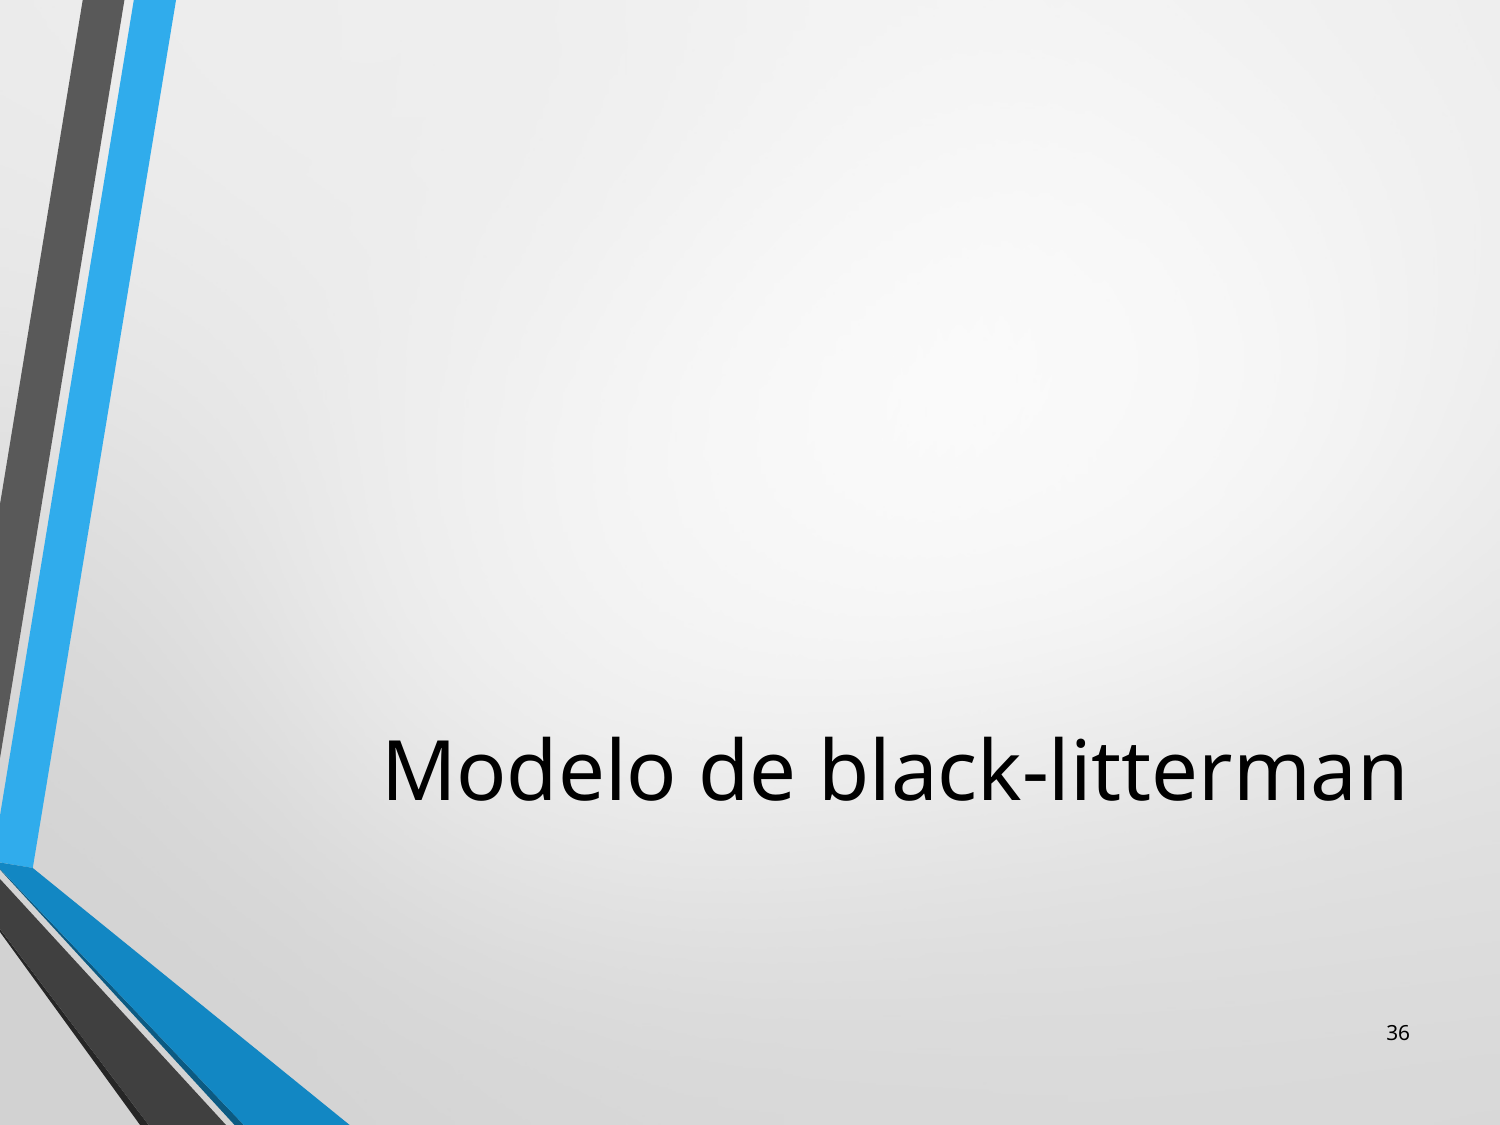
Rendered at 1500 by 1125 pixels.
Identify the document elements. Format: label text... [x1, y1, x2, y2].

slide_number 36 [1357, 1003, 1425, 1064]
title Modelo de black-litterman [325, 437, 1425, 825]
